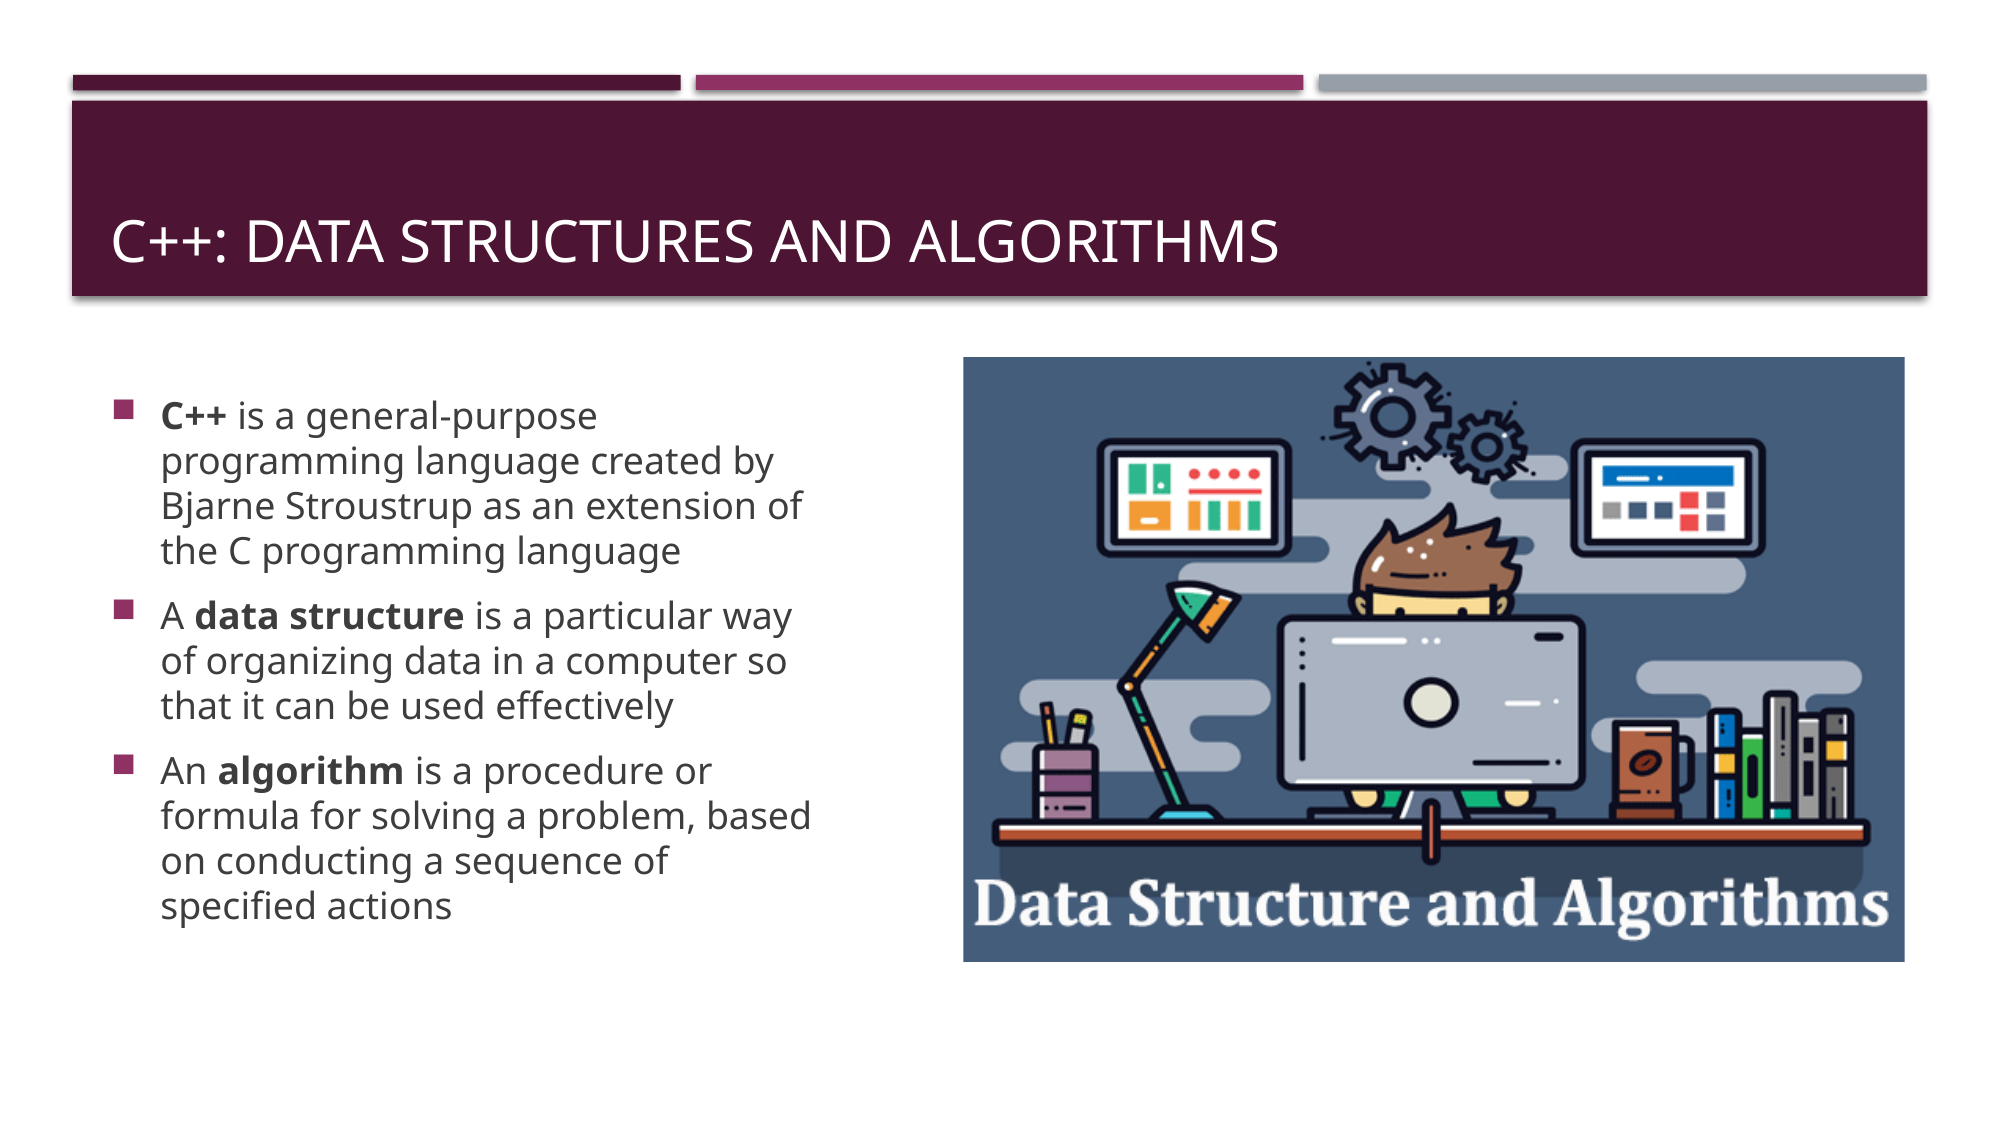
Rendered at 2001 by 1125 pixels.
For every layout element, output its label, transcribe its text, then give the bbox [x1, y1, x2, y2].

list C++ is a general-purpose programming language created by Bjarne Stroustrup as an extension of the C programming language A data structure is a particular way of organizing data in a computer so that it can be used effectively An algorithm is a procedure or formula for solving a problem, based on conducting a sequence of specified actions [95, 357, 850, 962]
picture [962, 357, 1906, 962]
title C++: Data structures and algorithms [95, 115, 1905, 282]
